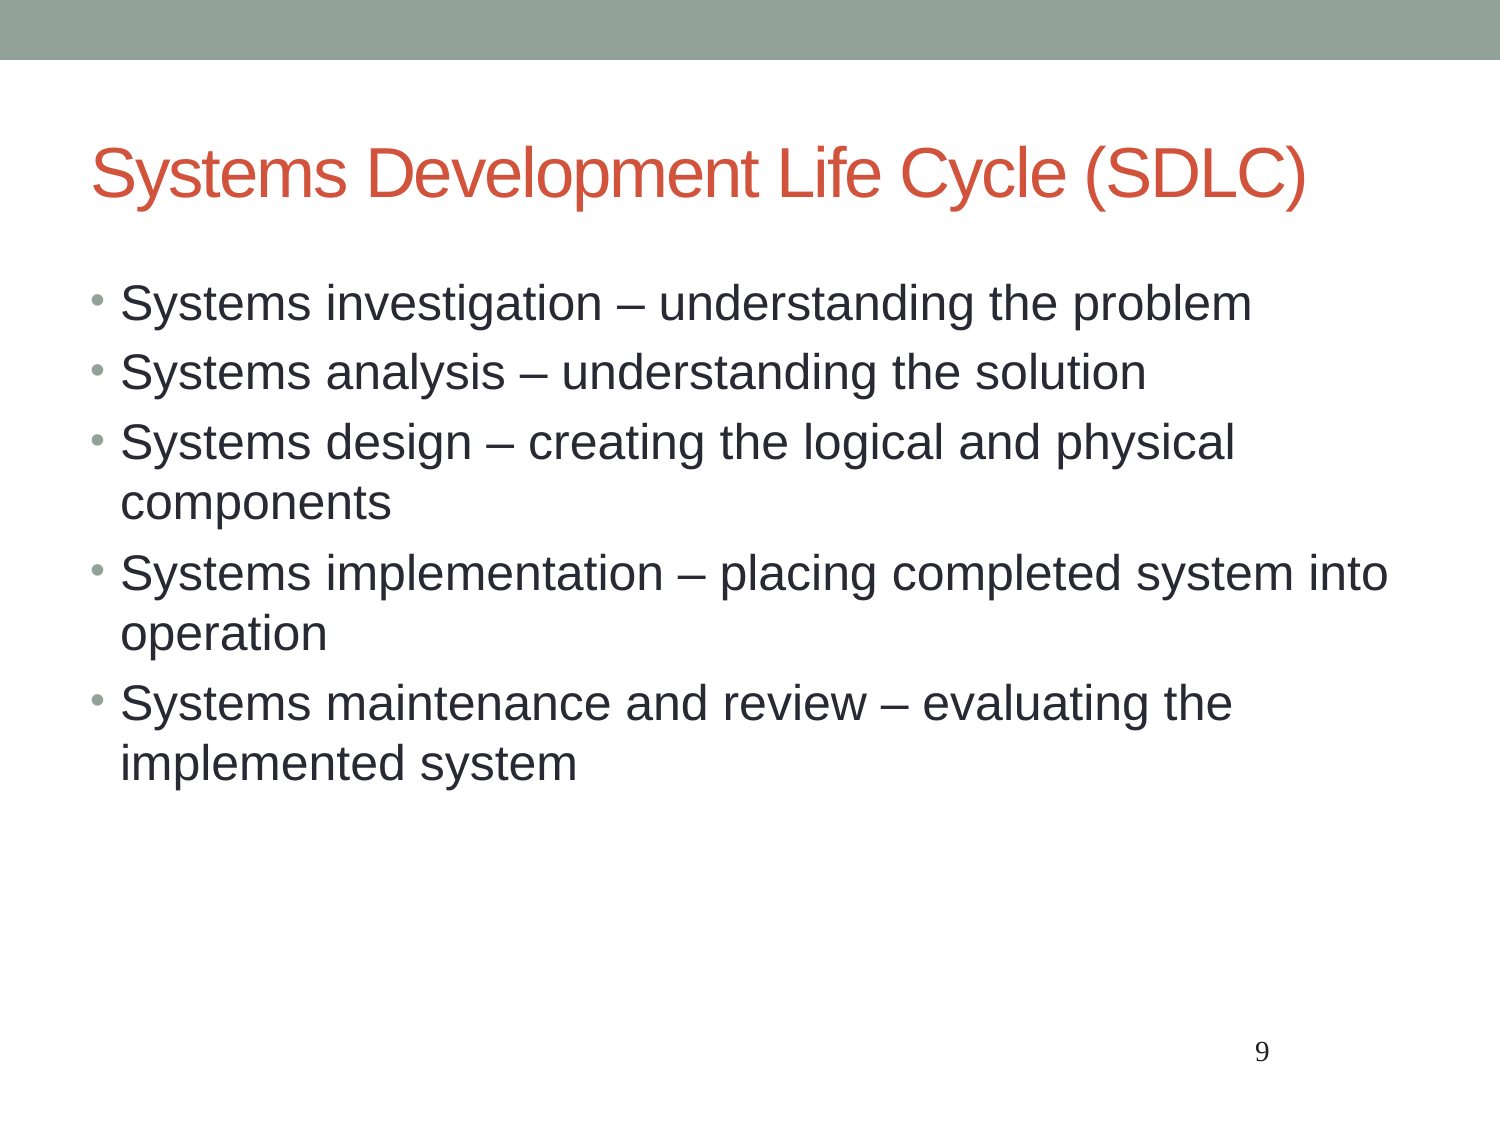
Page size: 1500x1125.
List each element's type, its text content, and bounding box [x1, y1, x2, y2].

title Systems Development Life Cycle (SDLC) [75, 87, 1425, 250]
list Systems investigation – understanding the problem Systems analysis – understanding the solution Systems design – creating the logical and physical components Systems implementation – placing completed system into operation Systems maintenance and review – evaluating the implemented system [75, 262, 1425, 1063]
text_box 9 [1025, 1024, 1500, 1100]
